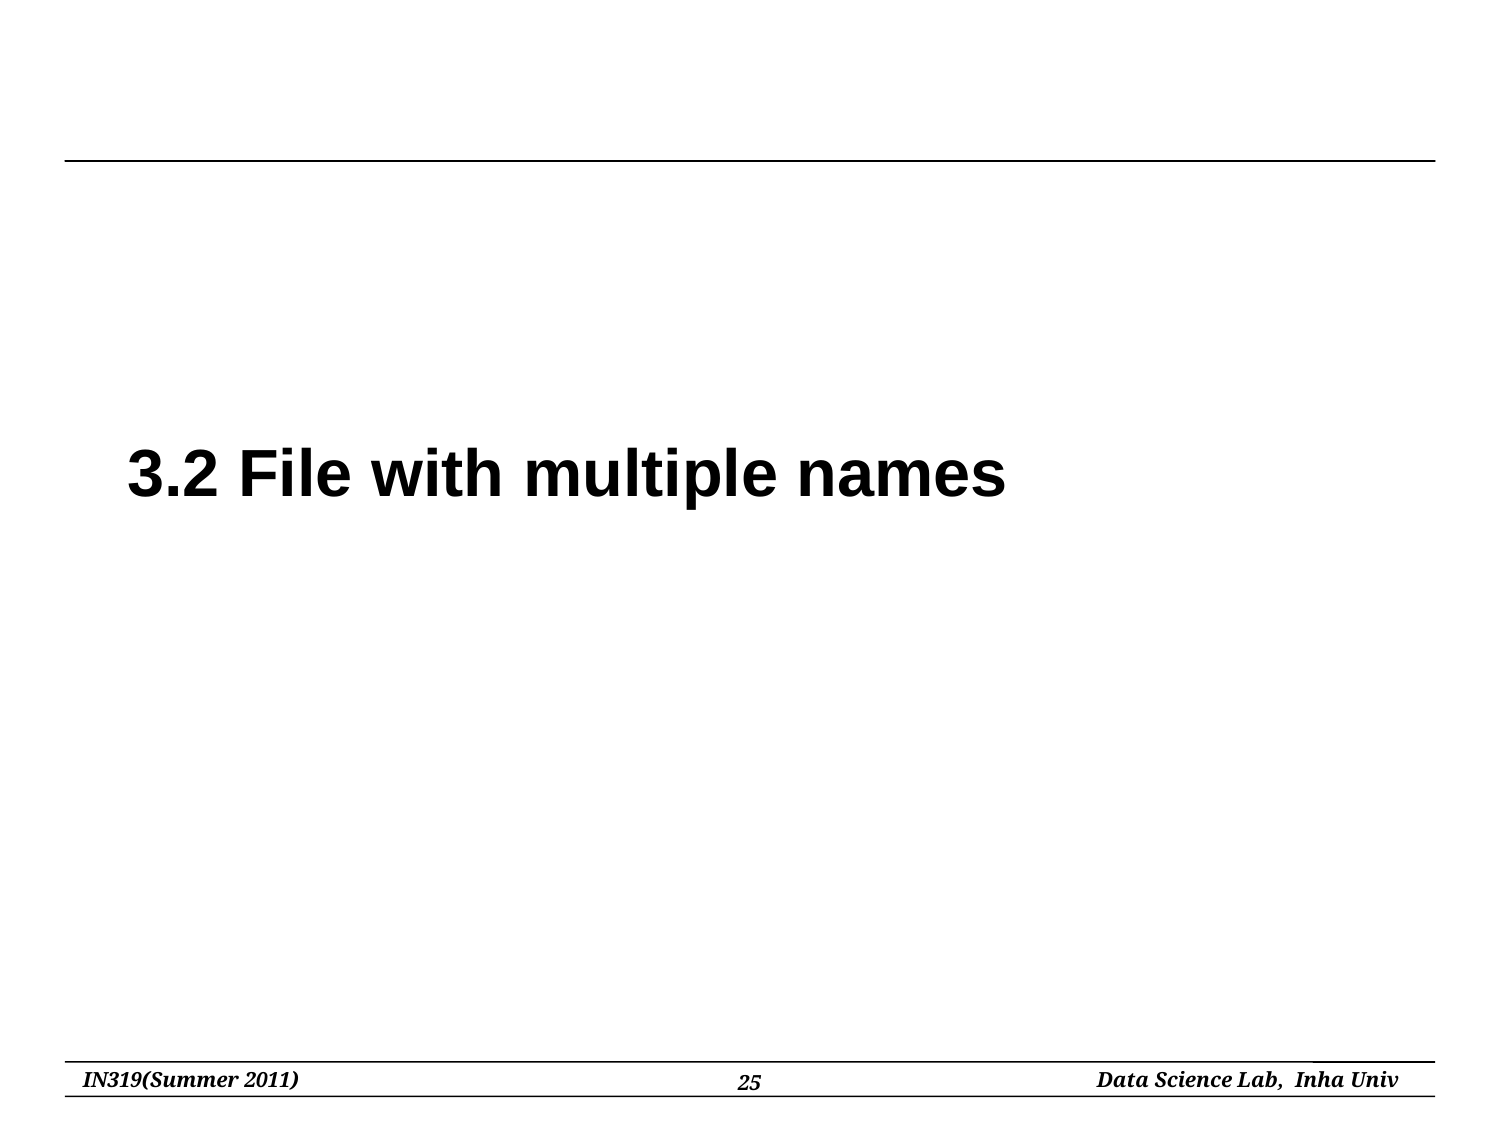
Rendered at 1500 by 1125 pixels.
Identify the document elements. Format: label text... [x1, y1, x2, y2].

slide_number 25 [574, 1061, 925, 1109]
title 3.2 File with multiple names [112, 349, 1388, 591]
